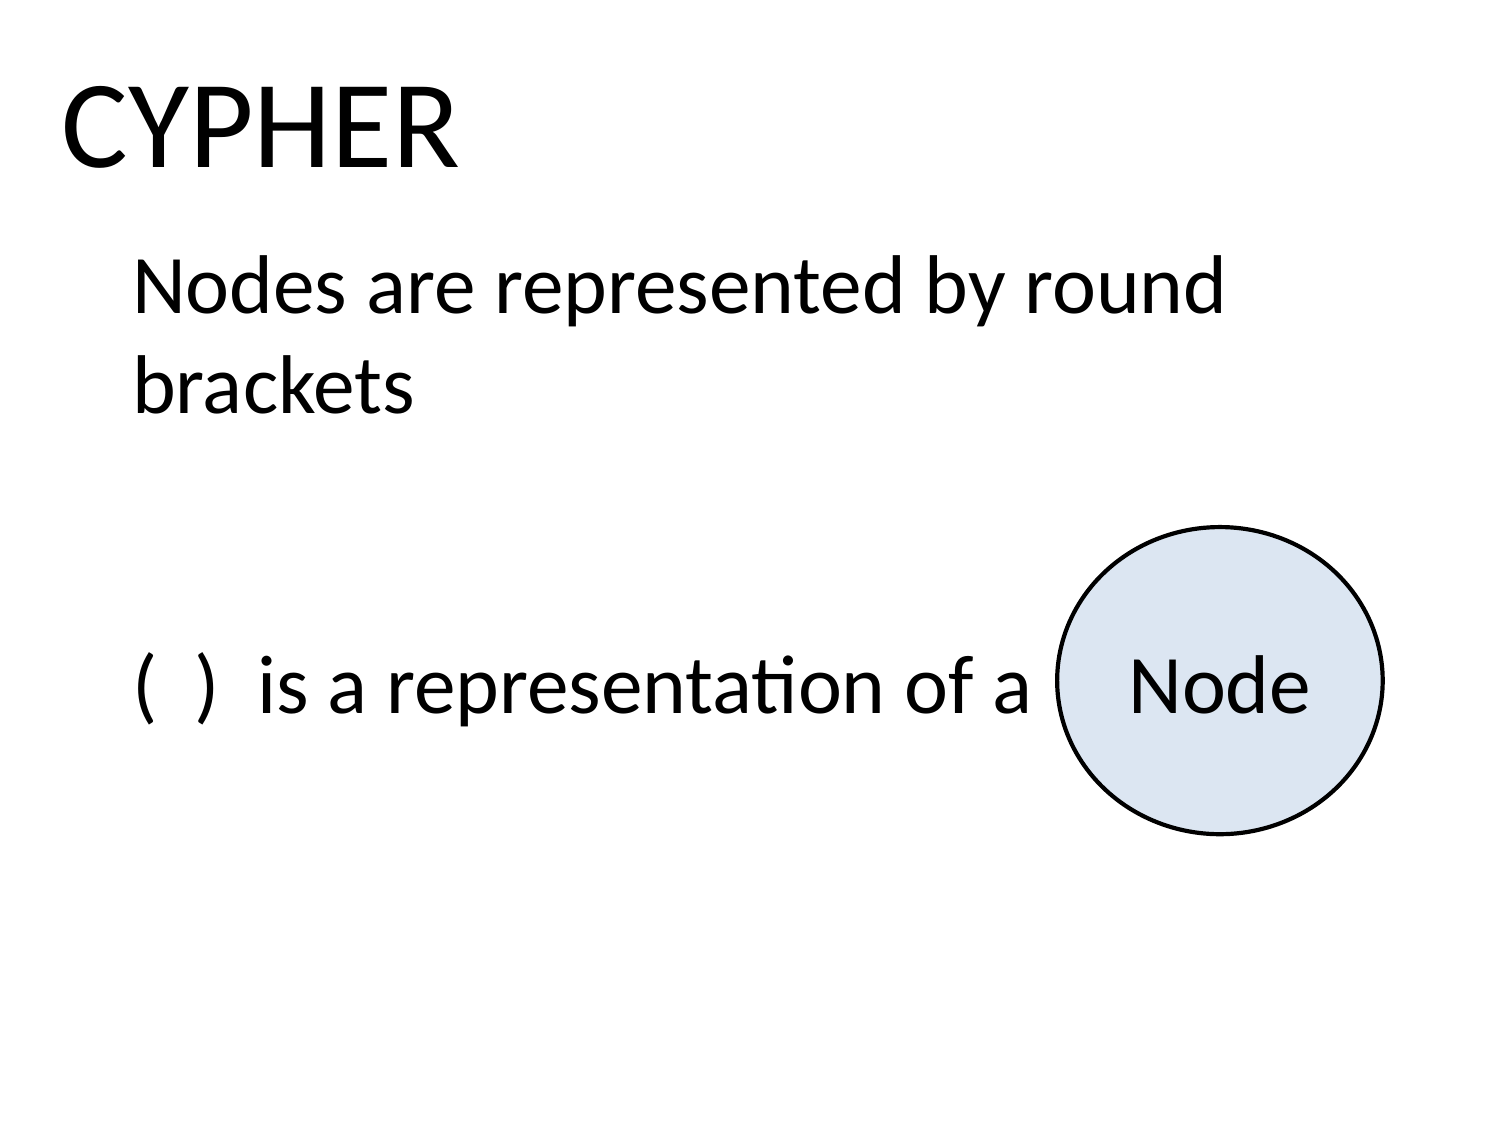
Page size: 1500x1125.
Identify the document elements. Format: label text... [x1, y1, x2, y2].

text_box Node [1055, 524, 1385, 837]
text_box CYPHER [46, 35, 1301, 200]
title Nodes are represented by round brackets ( ) is a representation of a [117, 222, 1395, 891]
